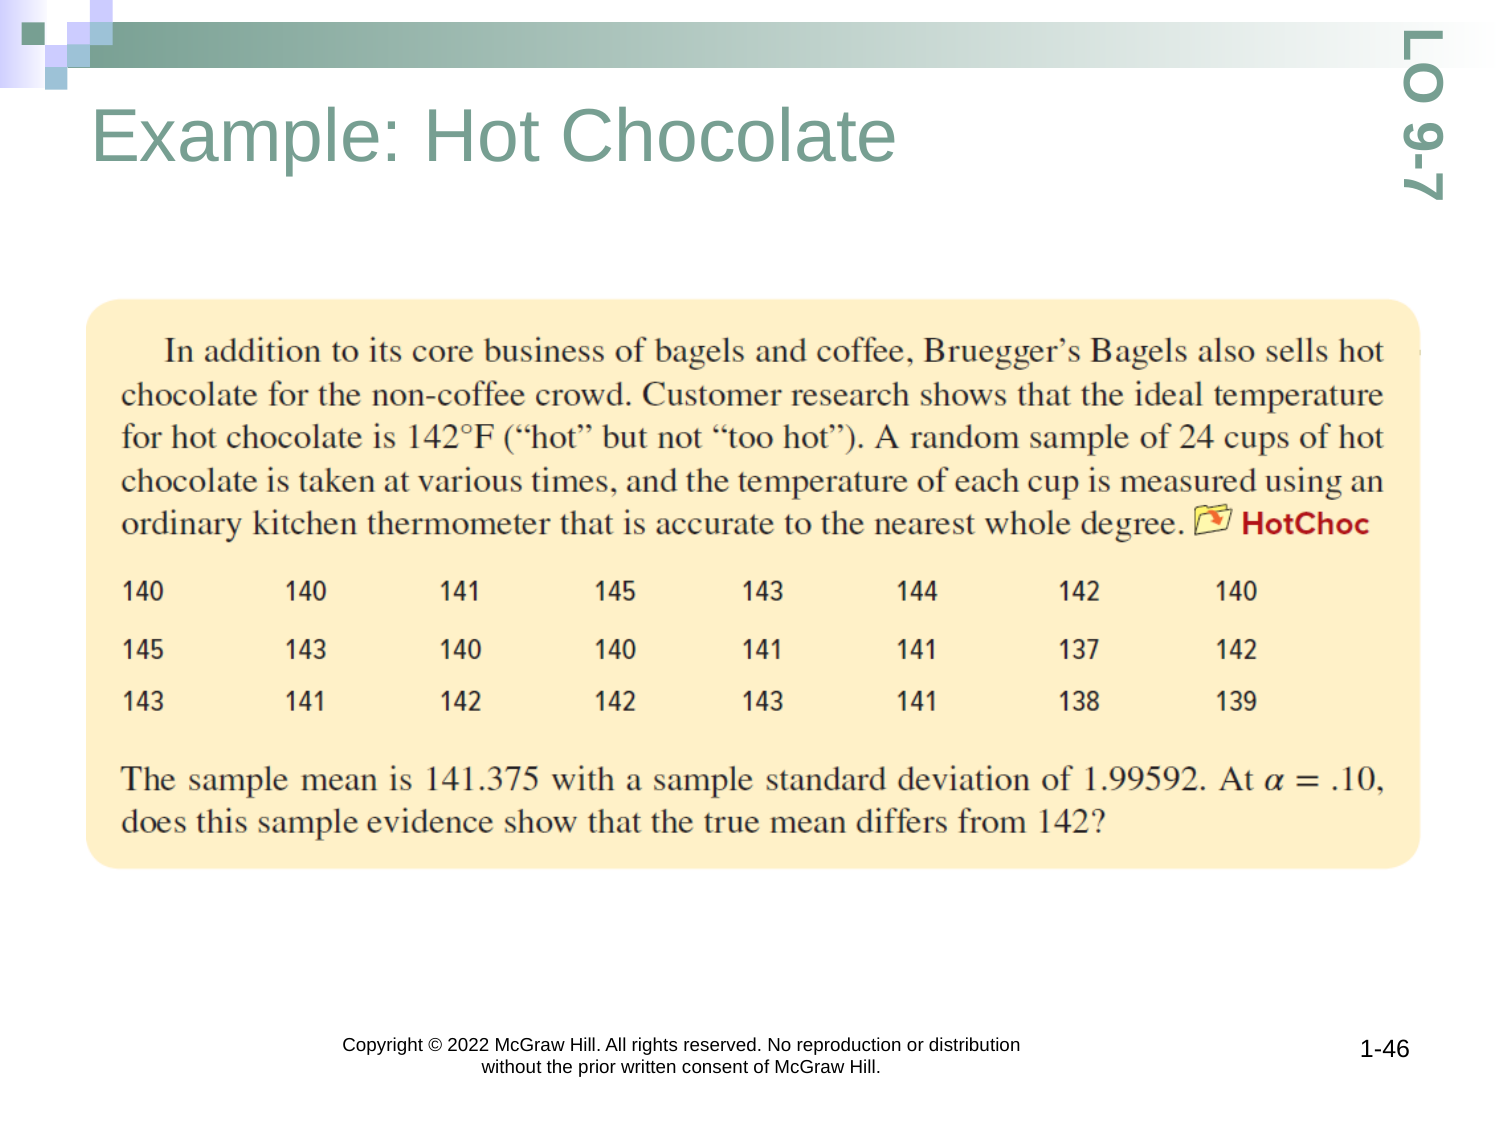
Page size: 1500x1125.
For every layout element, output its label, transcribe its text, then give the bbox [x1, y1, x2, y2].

picture [86, 293, 1426, 874]
footer Copyright © 2022 McGraw Hill. All rights reserved. No reproduction or distribution without the prior written consent of McGraw Hill. [312, 1025, 1050, 1100]
slide_number 1-46 [1074, 1025, 1425, 1100]
title Example: Hot Chocolate [74, 74, 1381, 188]
list LO 9-7 [1381, 12, 1470, 288]
